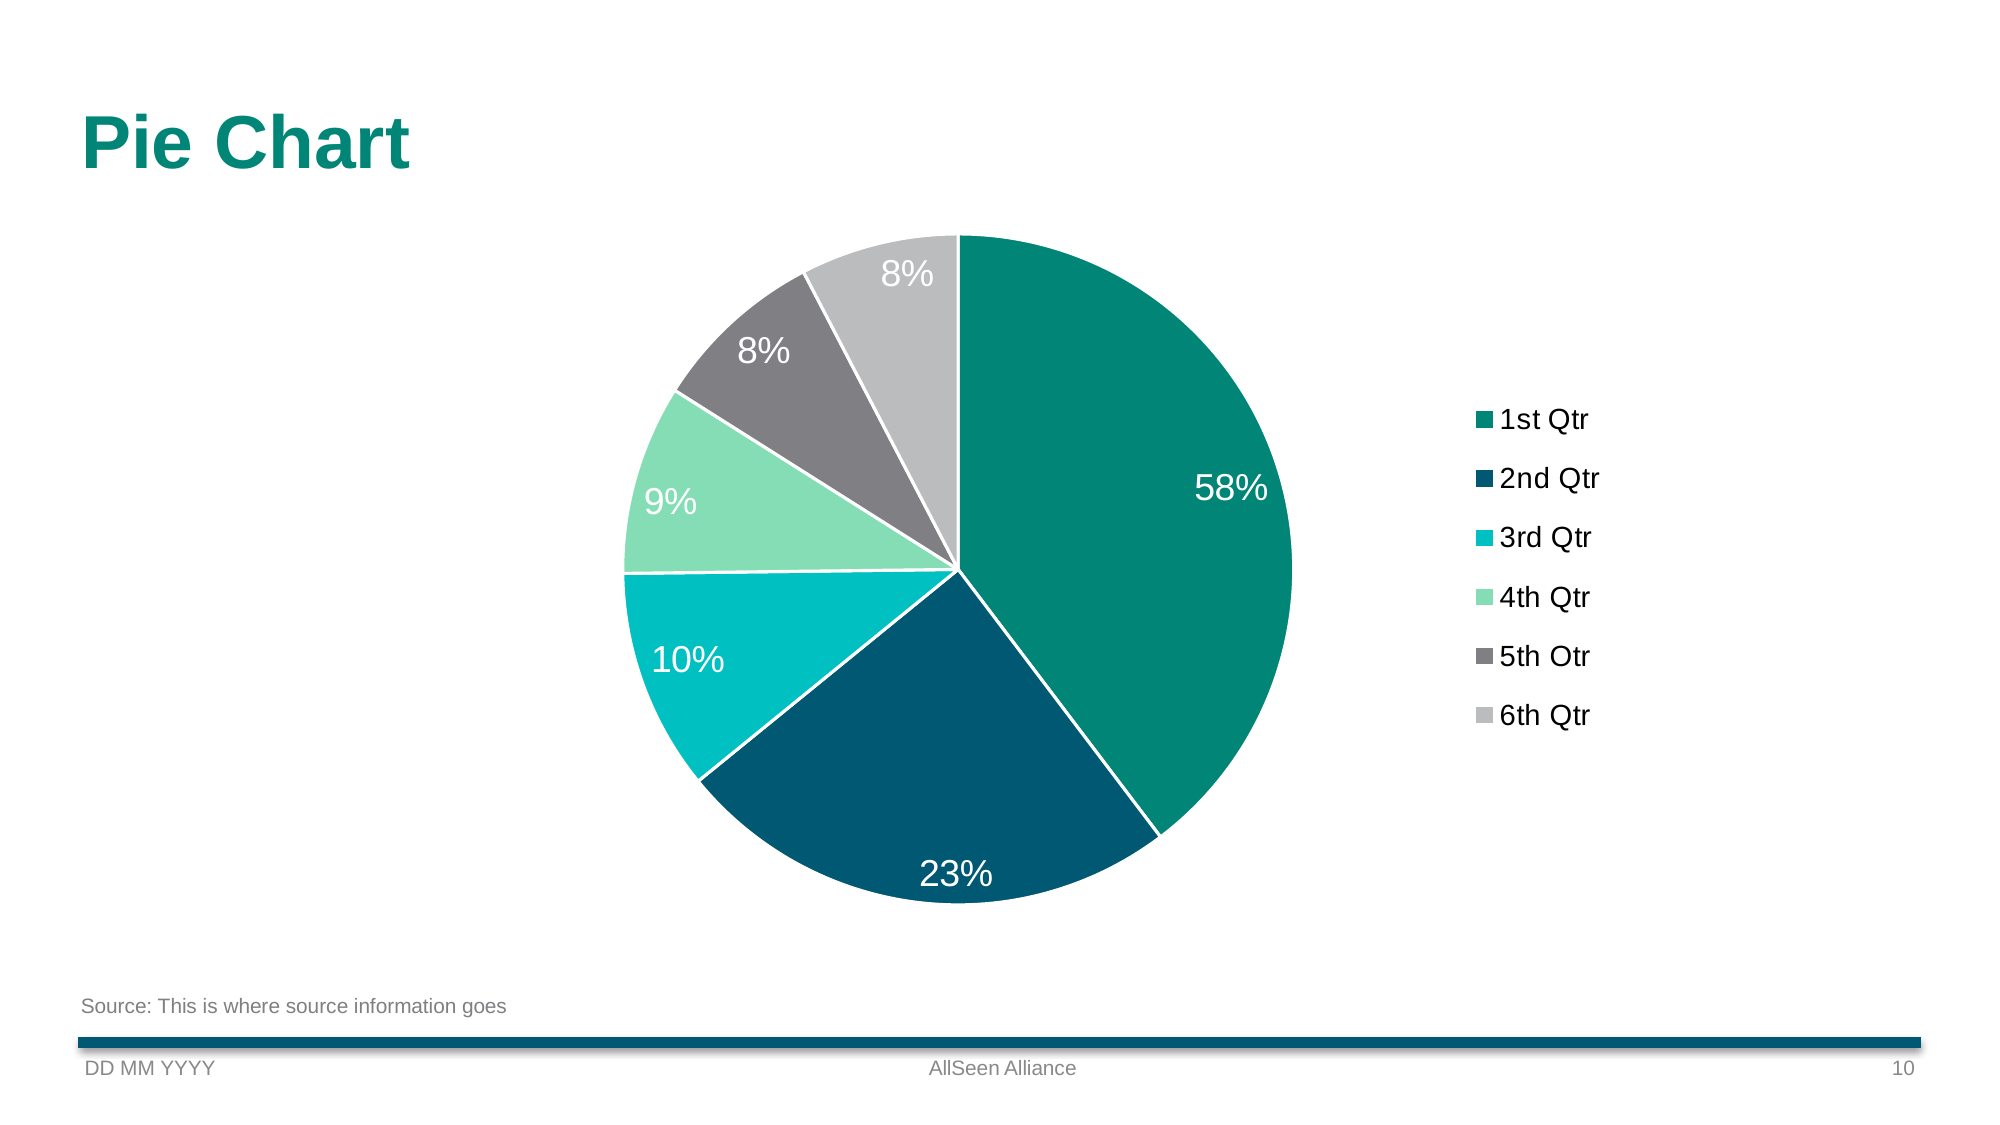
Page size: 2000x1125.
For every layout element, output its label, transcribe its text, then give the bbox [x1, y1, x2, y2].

chart [232, 194, 1682, 1029]
title Pie Chart [73, 28, 1918, 194]
text_box Source: This is where source information goes [80, 982, 227, 1028]
